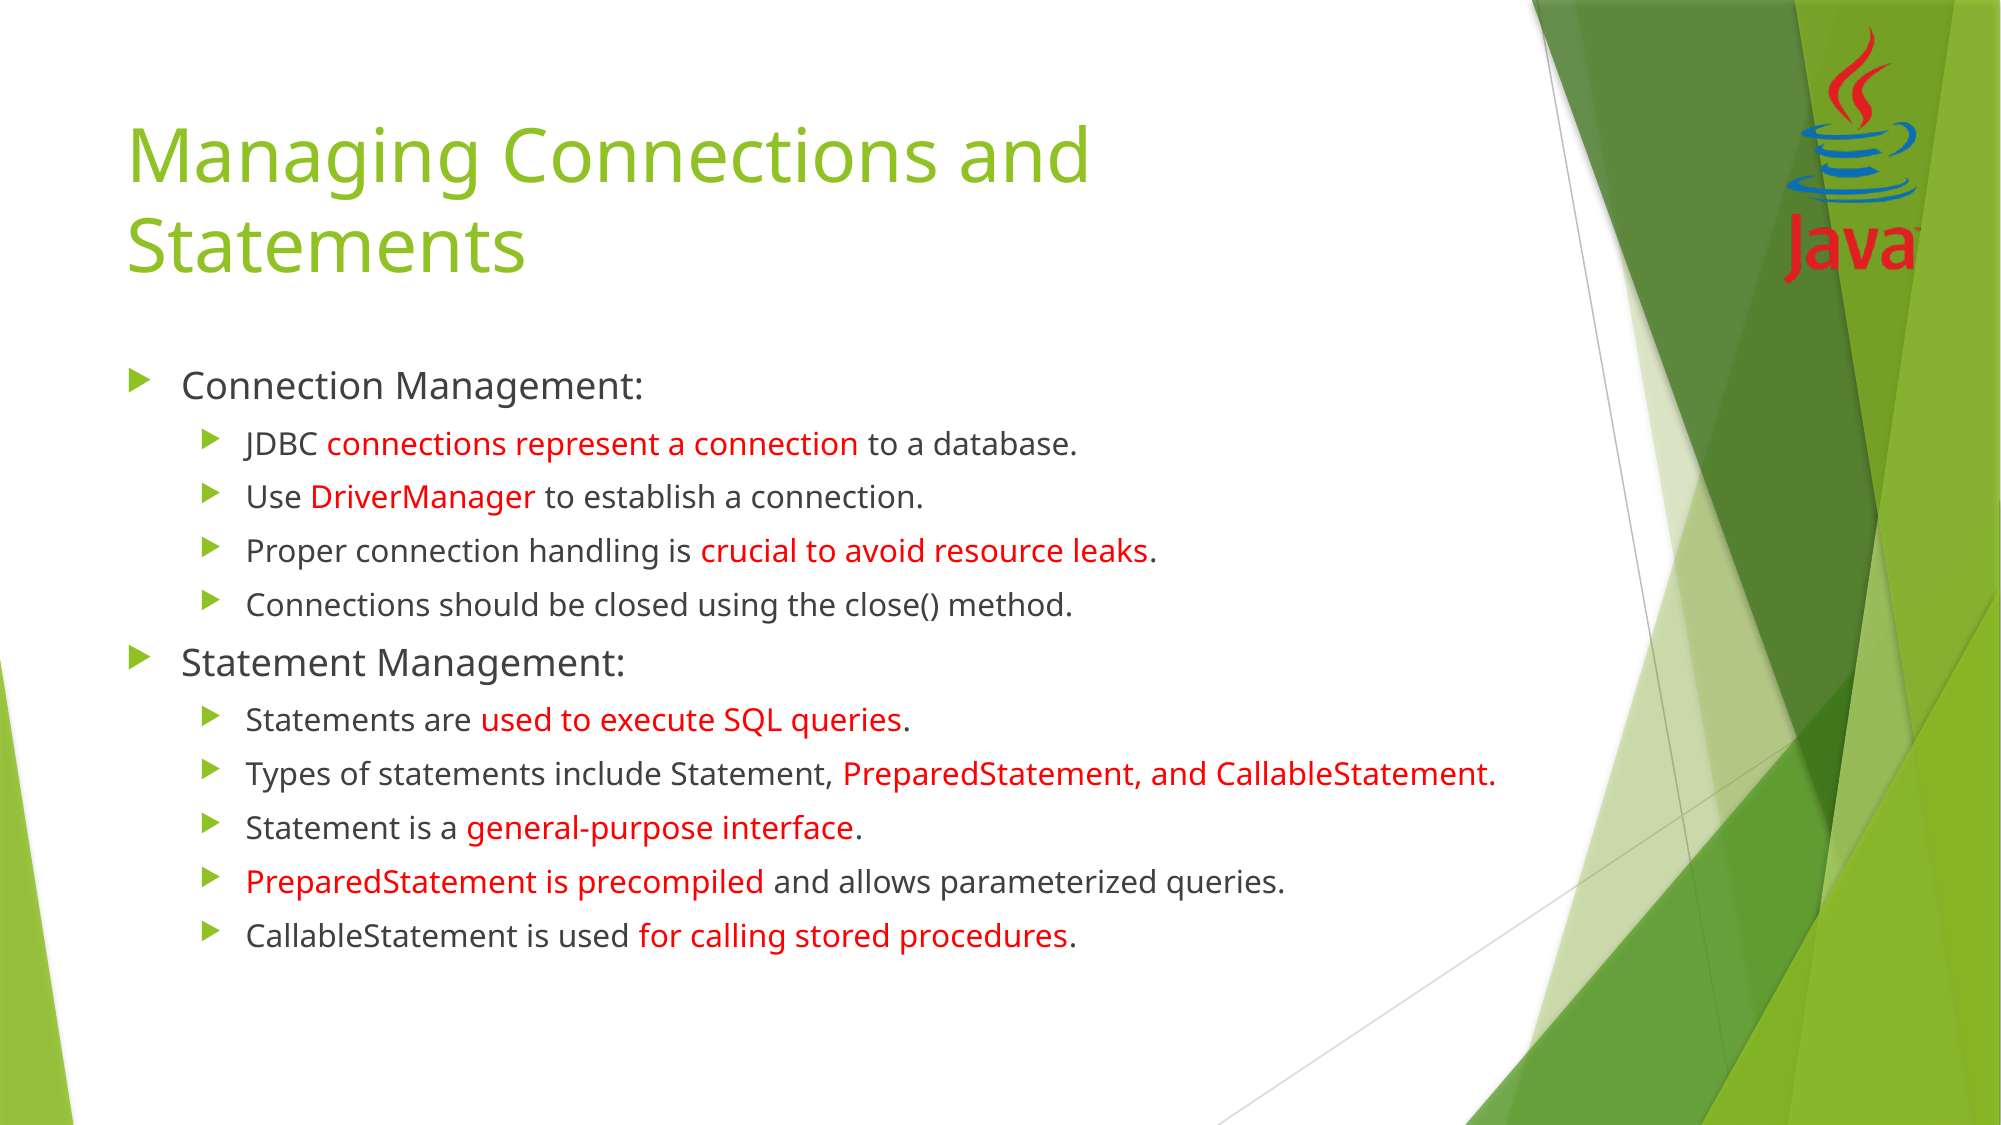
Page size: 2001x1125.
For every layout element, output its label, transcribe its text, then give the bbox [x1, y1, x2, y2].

list Connection Management: JDBC connections represent a connection to a database. Use DriverManager to establish a connection. Proper connection handling is crucial to avoid resource leaks. Connections should be closed using the close() method. Statement Management: Statements are used to execute SQL queries. Types of statements include Statement, PreparedStatement, and CallableStatement. Statement is a general-purpose interface. PreparedStatement is precompiled and allows parameterized queries. CallableStatement is used for calling stored procedures. [111, 354, 1522, 992]
picture [1701, 4, 2001, 306]
title Managing Connections and Statements [111, 99, 1522, 317]
